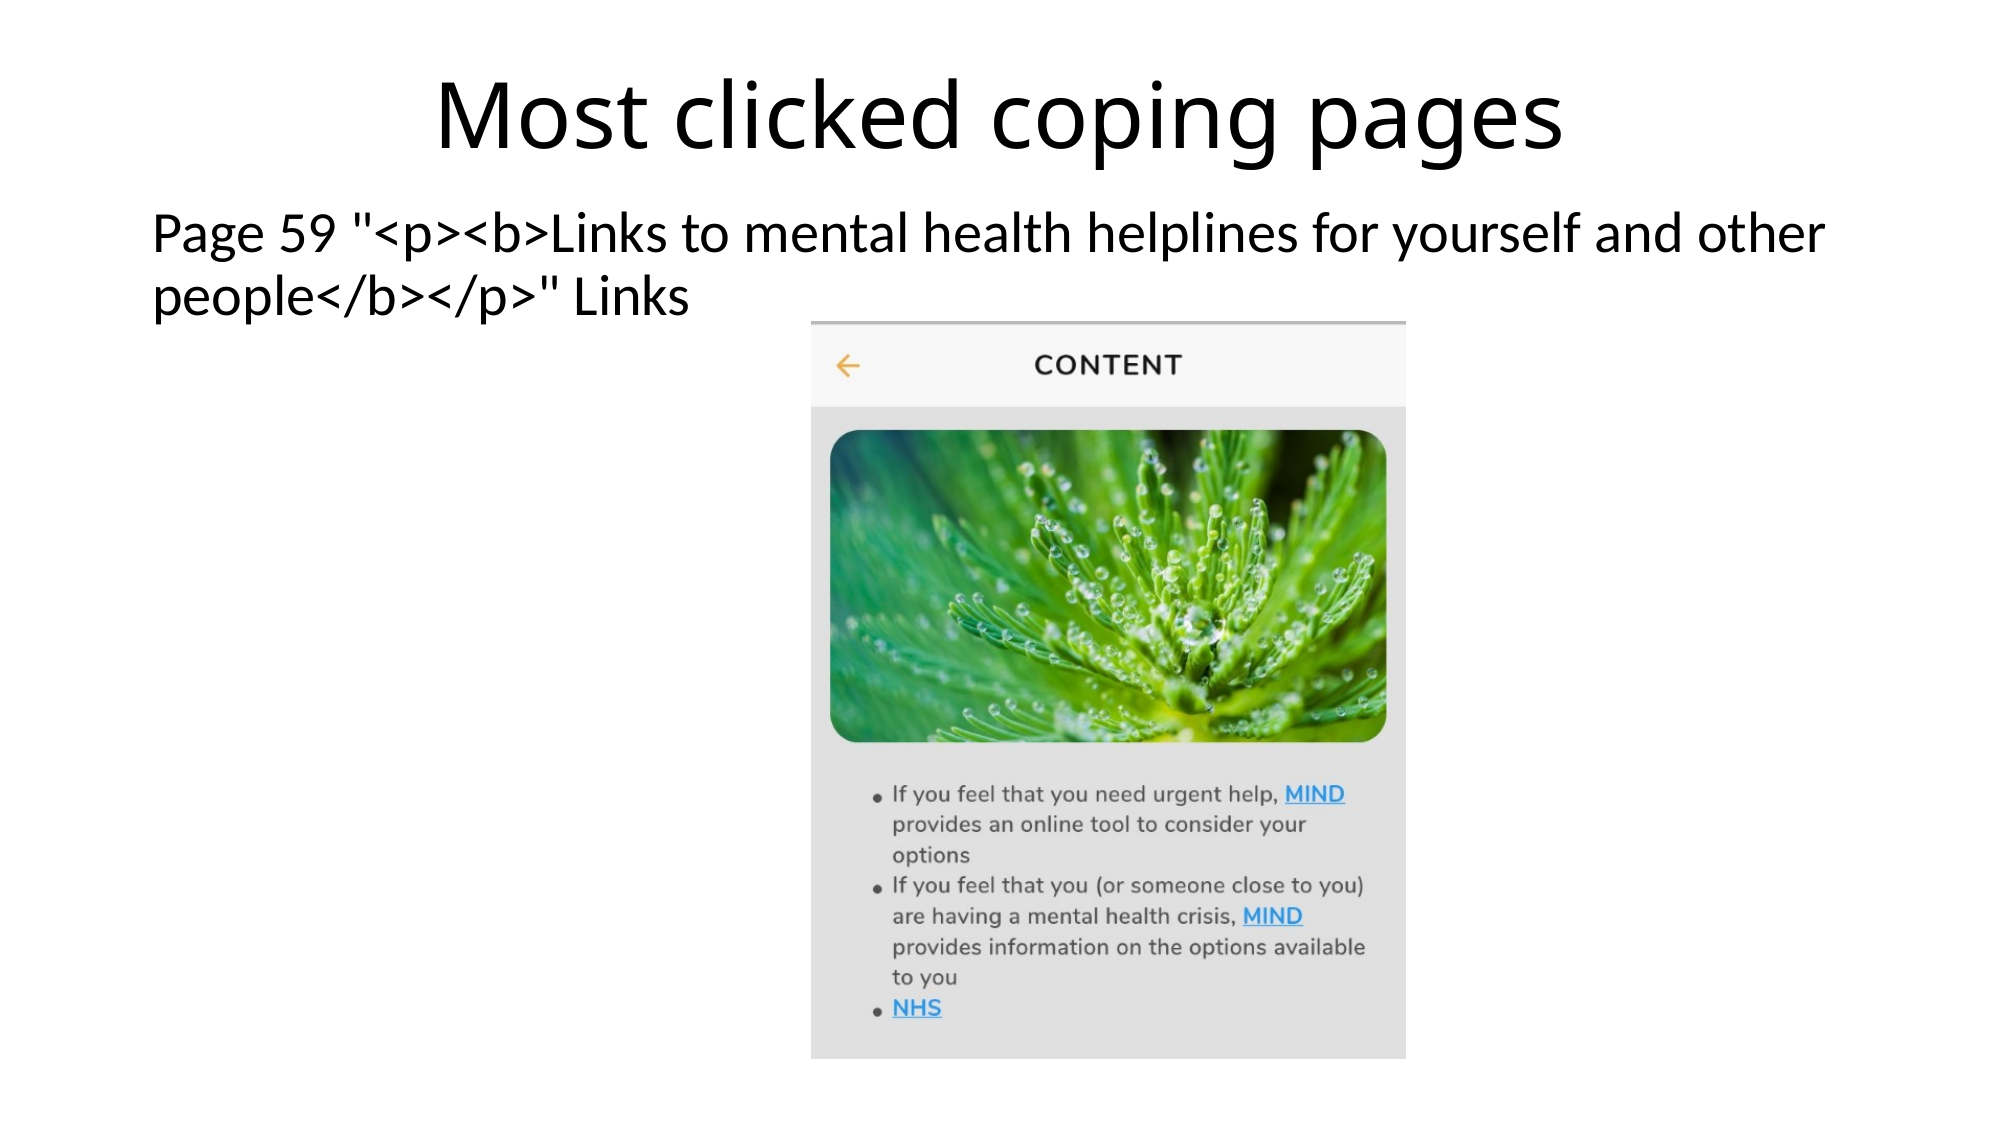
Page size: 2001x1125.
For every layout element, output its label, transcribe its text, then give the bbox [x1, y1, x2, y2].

picture [811, 321, 1406, 1059]
list Page 59 "<p><b>Links to mental health helplines for yourself and other people</b></p>" Links [137, 195, 1863, 514]
title Most clicked coping pages [137, 59, 1863, 195]
